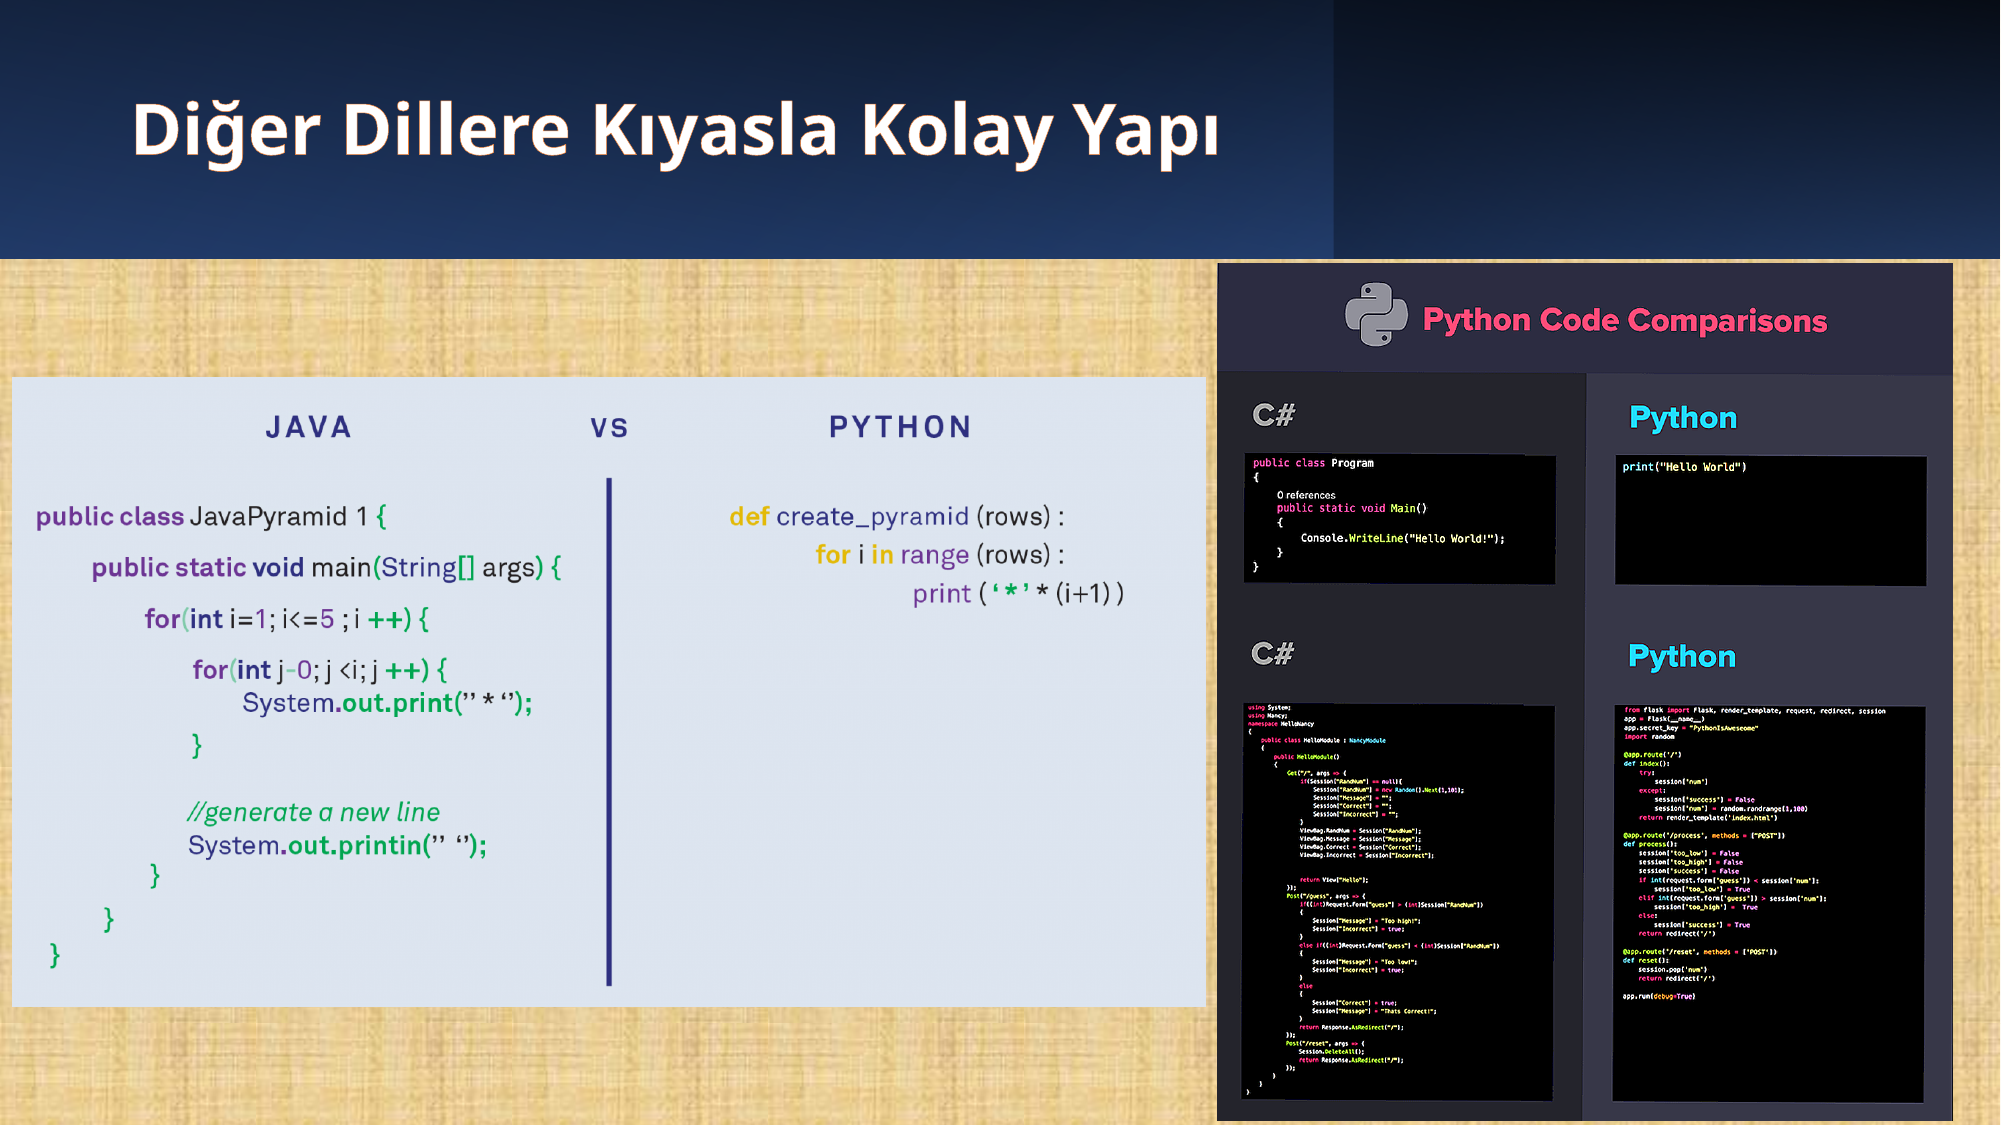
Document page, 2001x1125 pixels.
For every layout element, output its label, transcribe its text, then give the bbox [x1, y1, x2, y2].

picture [1217, 263, 1953, 1121]
picture [12, 377, 1206, 1007]
text_box Diğer Dillere Kıyasla Kolay Yapı [114, 57, 1278, 206]
text_box [1334, 0, 2000, 260]
text_box [0, 260, 2000, 1125]
text_box [626, 0, 1334, 260]
text_box [0, 0, 626, 260]
